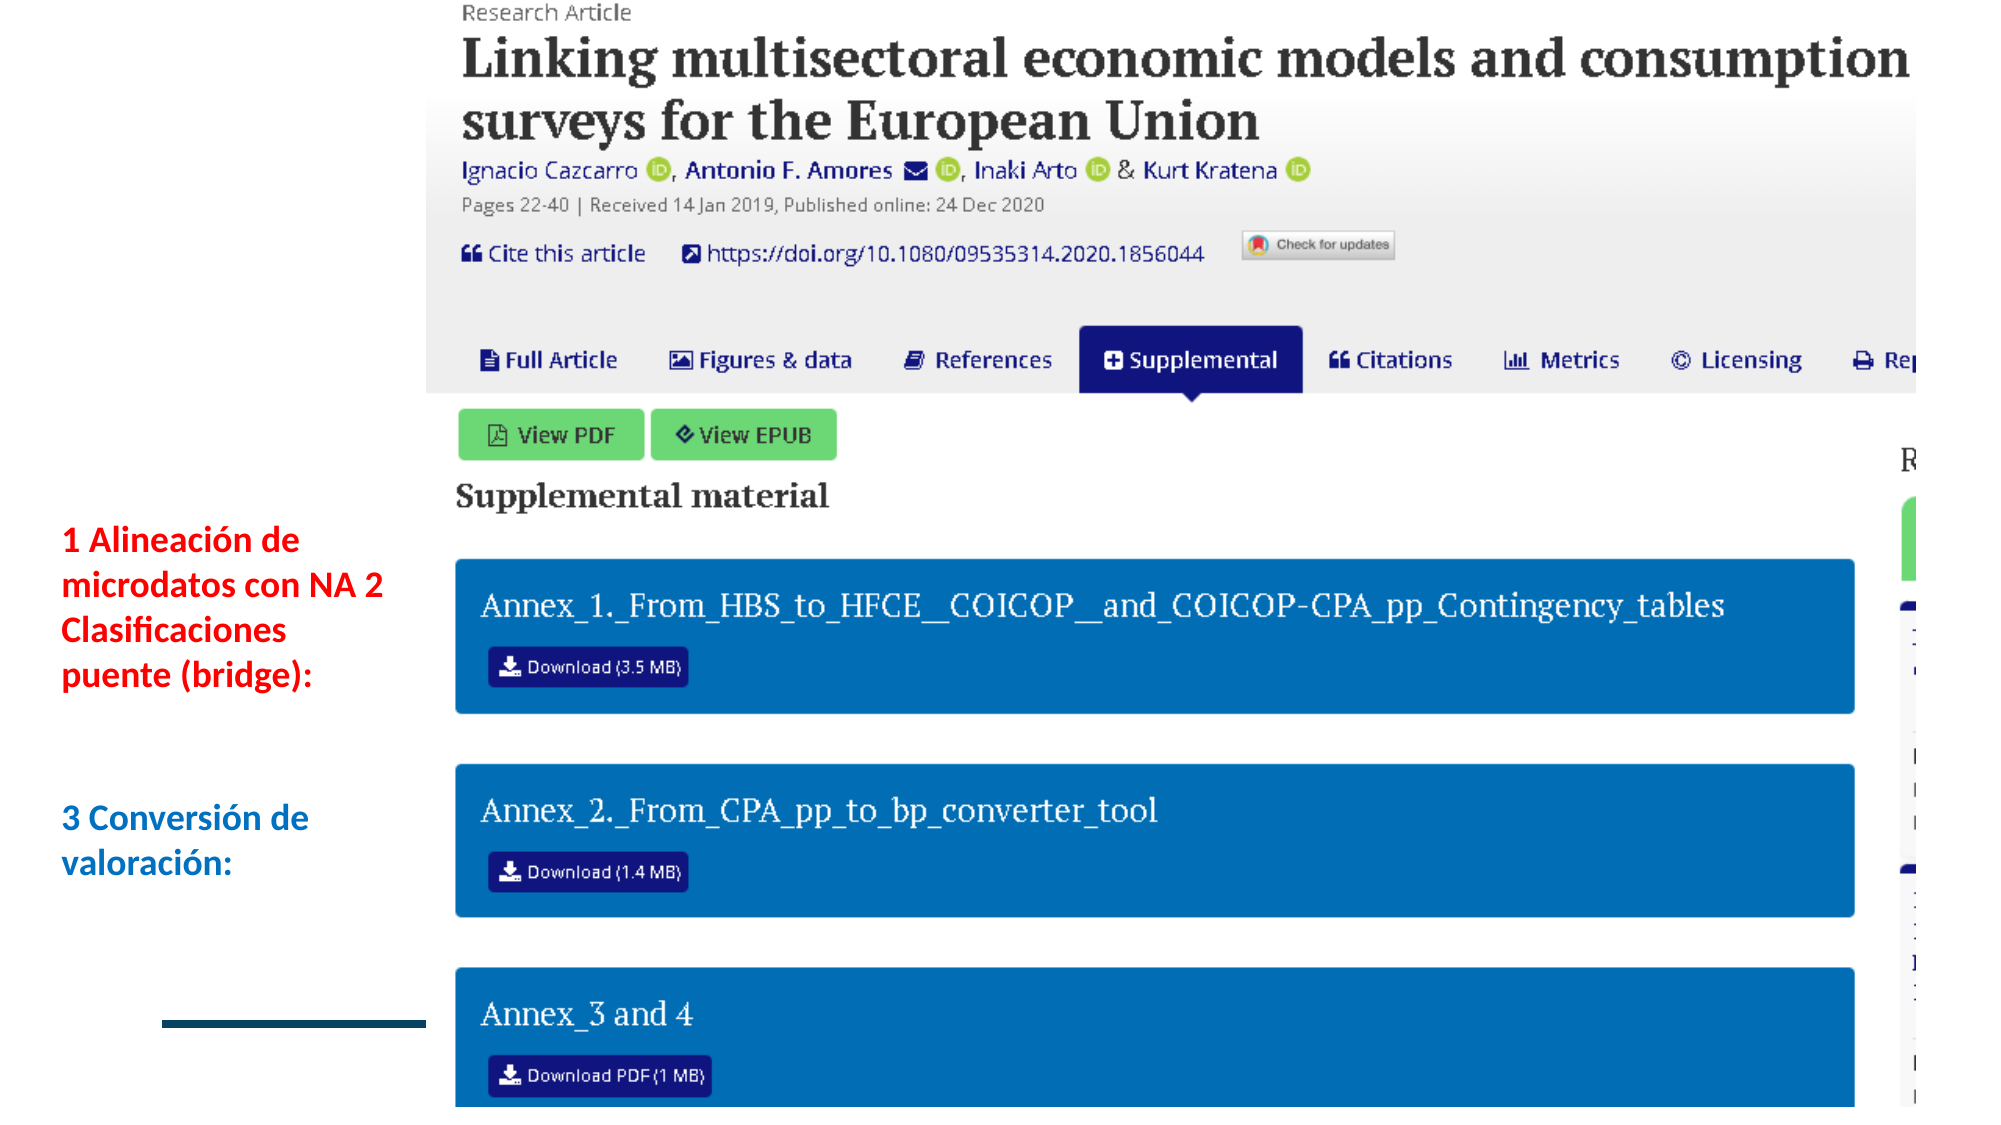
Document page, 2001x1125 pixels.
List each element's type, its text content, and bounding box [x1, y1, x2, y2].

picture [426, 0, 1916, 1107]
text_box 1 Alineación de microdatos con NA 2 Clasificaciones puente (bridge): [46, 507, 408, 703]
text_box 3 Conversión de valoración: [46, 786, 426, 891]
